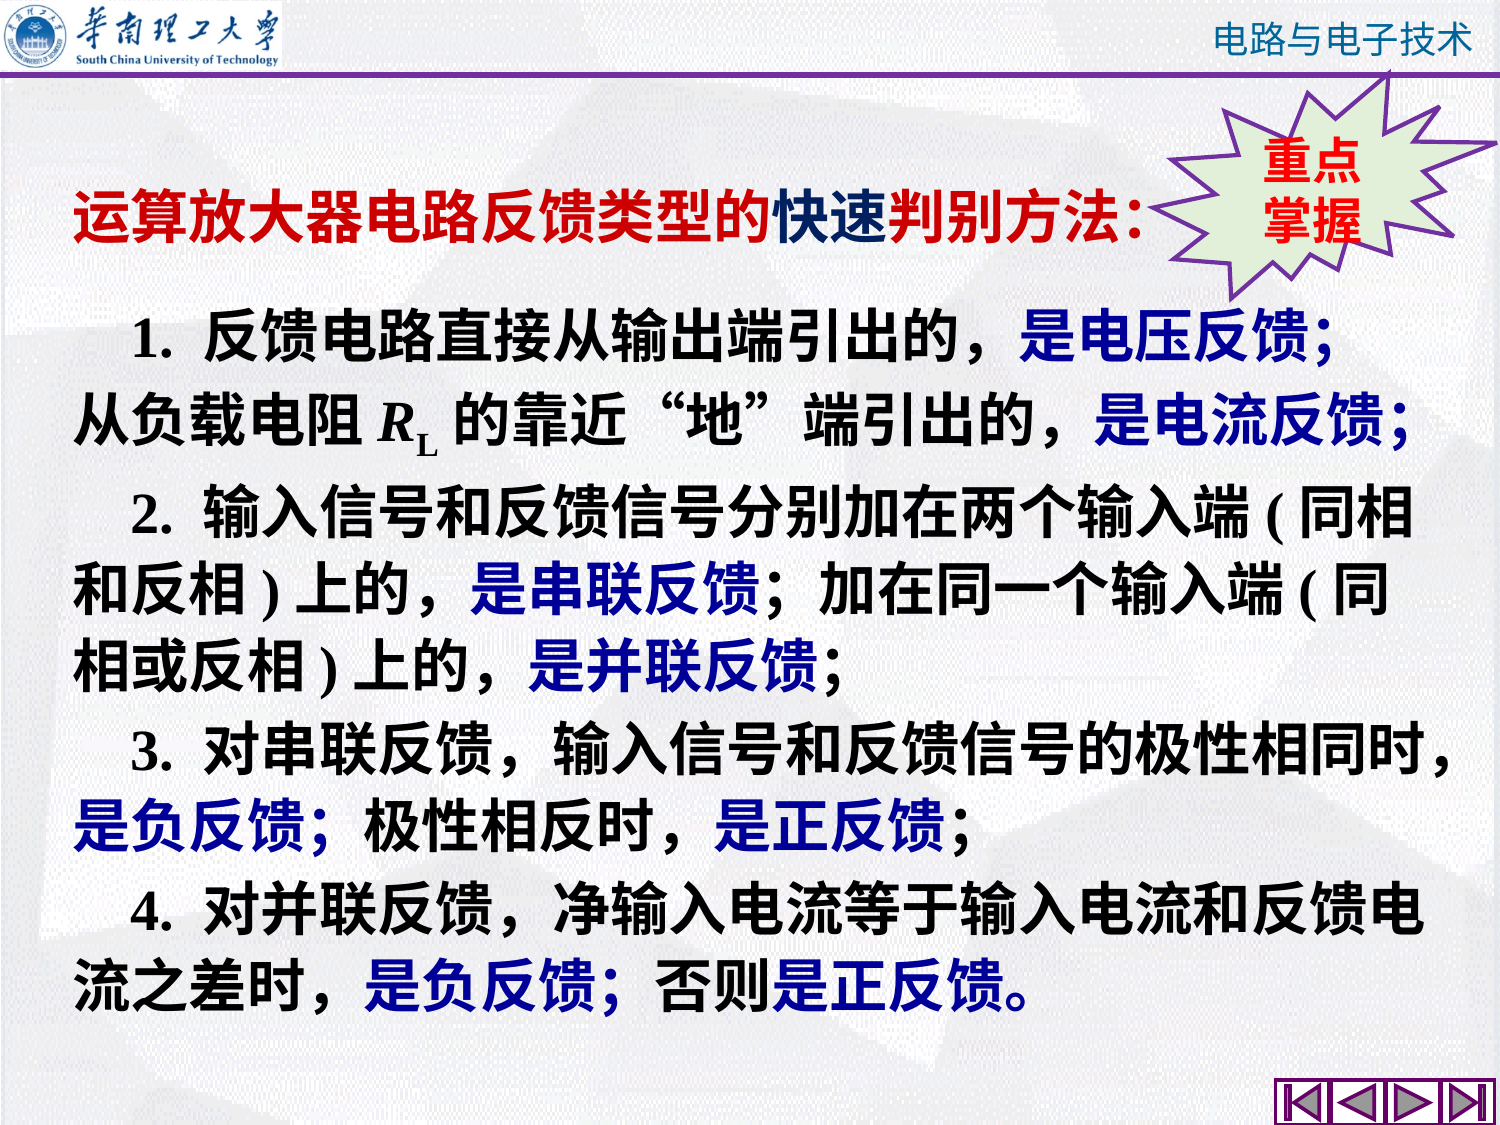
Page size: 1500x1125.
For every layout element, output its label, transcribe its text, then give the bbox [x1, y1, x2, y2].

text_box 1. 反馈电路直接从输出端引出的，是电压反馈； 从负载电阻RL的靠近“地”端引出的，是电流反馈； 2. 输入信号和反馈信号分别加在两个输入端(同相和反相)上的，是串联反馈；加在同一个输入端(同相或反相)上的，是并联反馈； 3. 对串联反馈，输入信号和反馈信号的极性相同时，是负反馈；极性相反时，是正反馈； 4. 对并联反馈，净输入电流等于输入电流和反馈电流之差时，是负反馈；否则是正反馈。 [57, 285, 1441, 1027]
picture [1, 0, 1500, 72]
text_box 重点掌握 [1149, 71, 1498, 301]
text_box 运算放大器电路反馈类型的快速判别方法： [57, 173, 1211, 258]
picture [1, 78, 1500, 1125]
